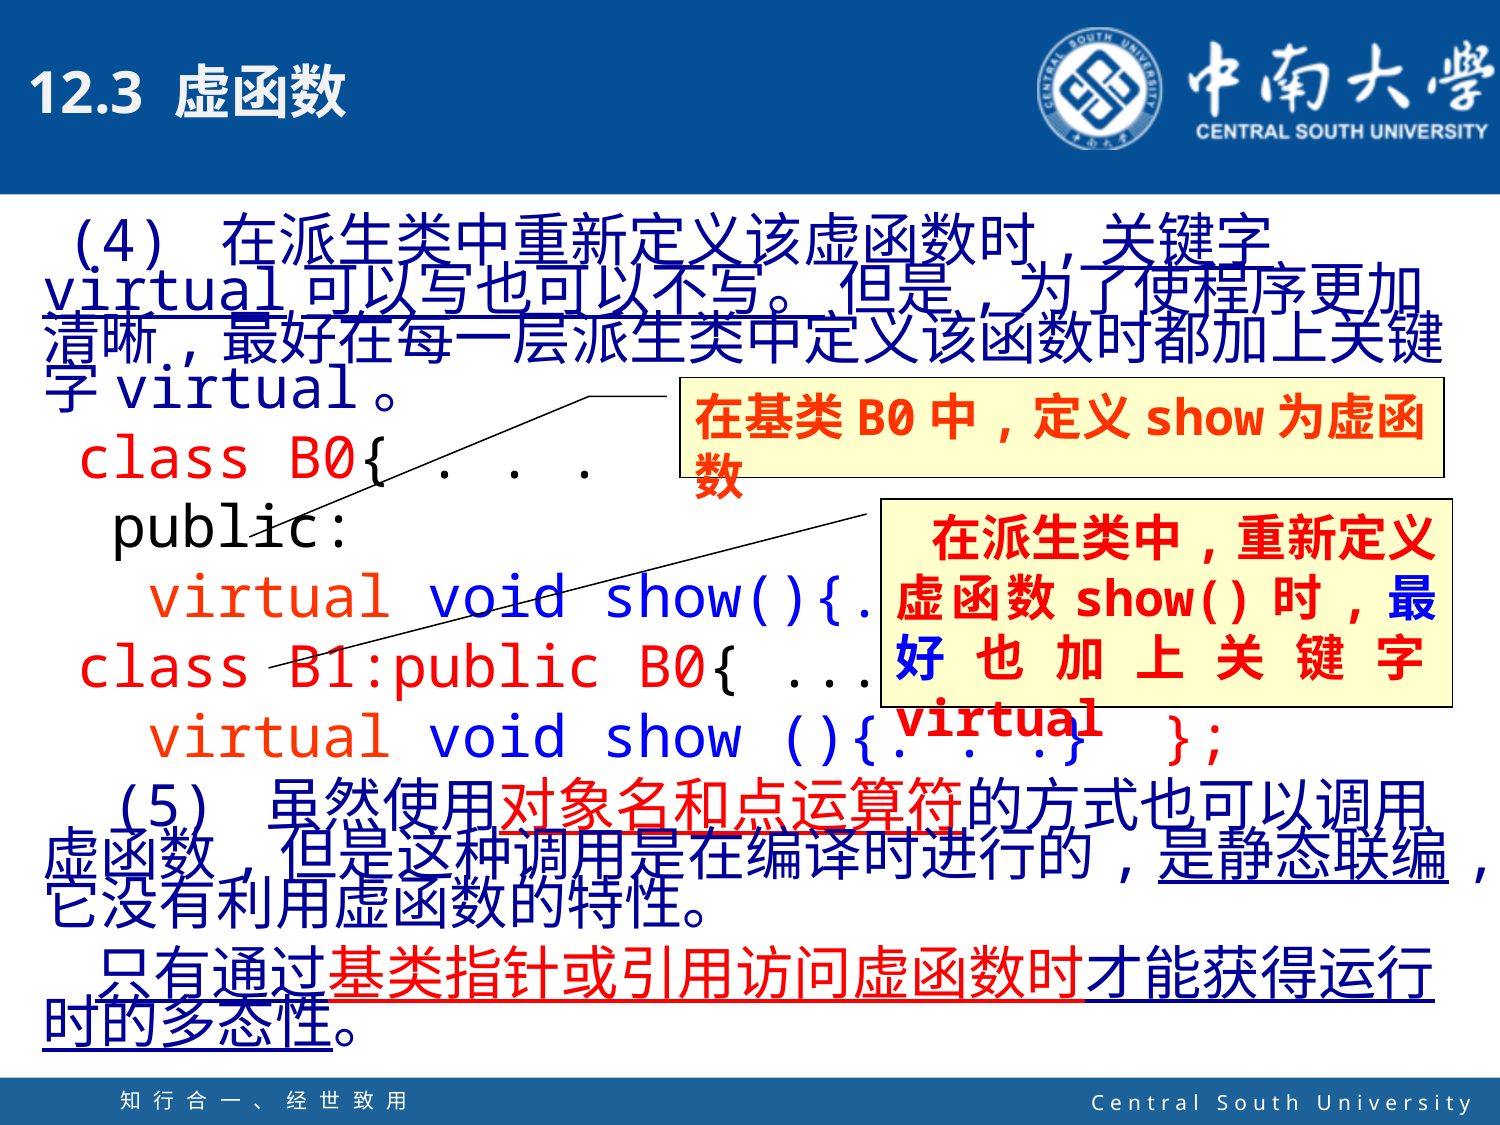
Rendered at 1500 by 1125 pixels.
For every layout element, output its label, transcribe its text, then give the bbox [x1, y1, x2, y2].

text_box 在基类B0中,定义show为虚函数 [679, 377, 1444, 478]
text_box Central South University [1076, 1082, 1486, 1123]
text_box 知行合一、经世致用 [105, 1080, 423, 1120]
text_box (4) 在派生类中重新定义该虚函数时,关键字virtual可以写也可以不写。 但是,为了使程序更加清晰,最好在每一层派生类中定义该函数时都加上关键字virtual。 class B0{ . . . public: virtual void show(){. . .}}; class B1:public B0{ ... virtual void show (){. . .} }; (5) 虽然使用对象名和点运算符的方式也可以调用虚函数,但是这种调用是在编译时进行的,是静态联编,它没有利用虚函数的特性。 只有通过基类指针或引用访问虚函数时才能获得运行时的多态性。 [26, 215, 1469, 1074]
picture [1030, 25, 1500, 155]
text_box 在派生类中,重新定义虚函数show()时,最好也加上关键字virtual [880, 499, 1453, 708]
text_box [0, 1077, 1500, 1125]
